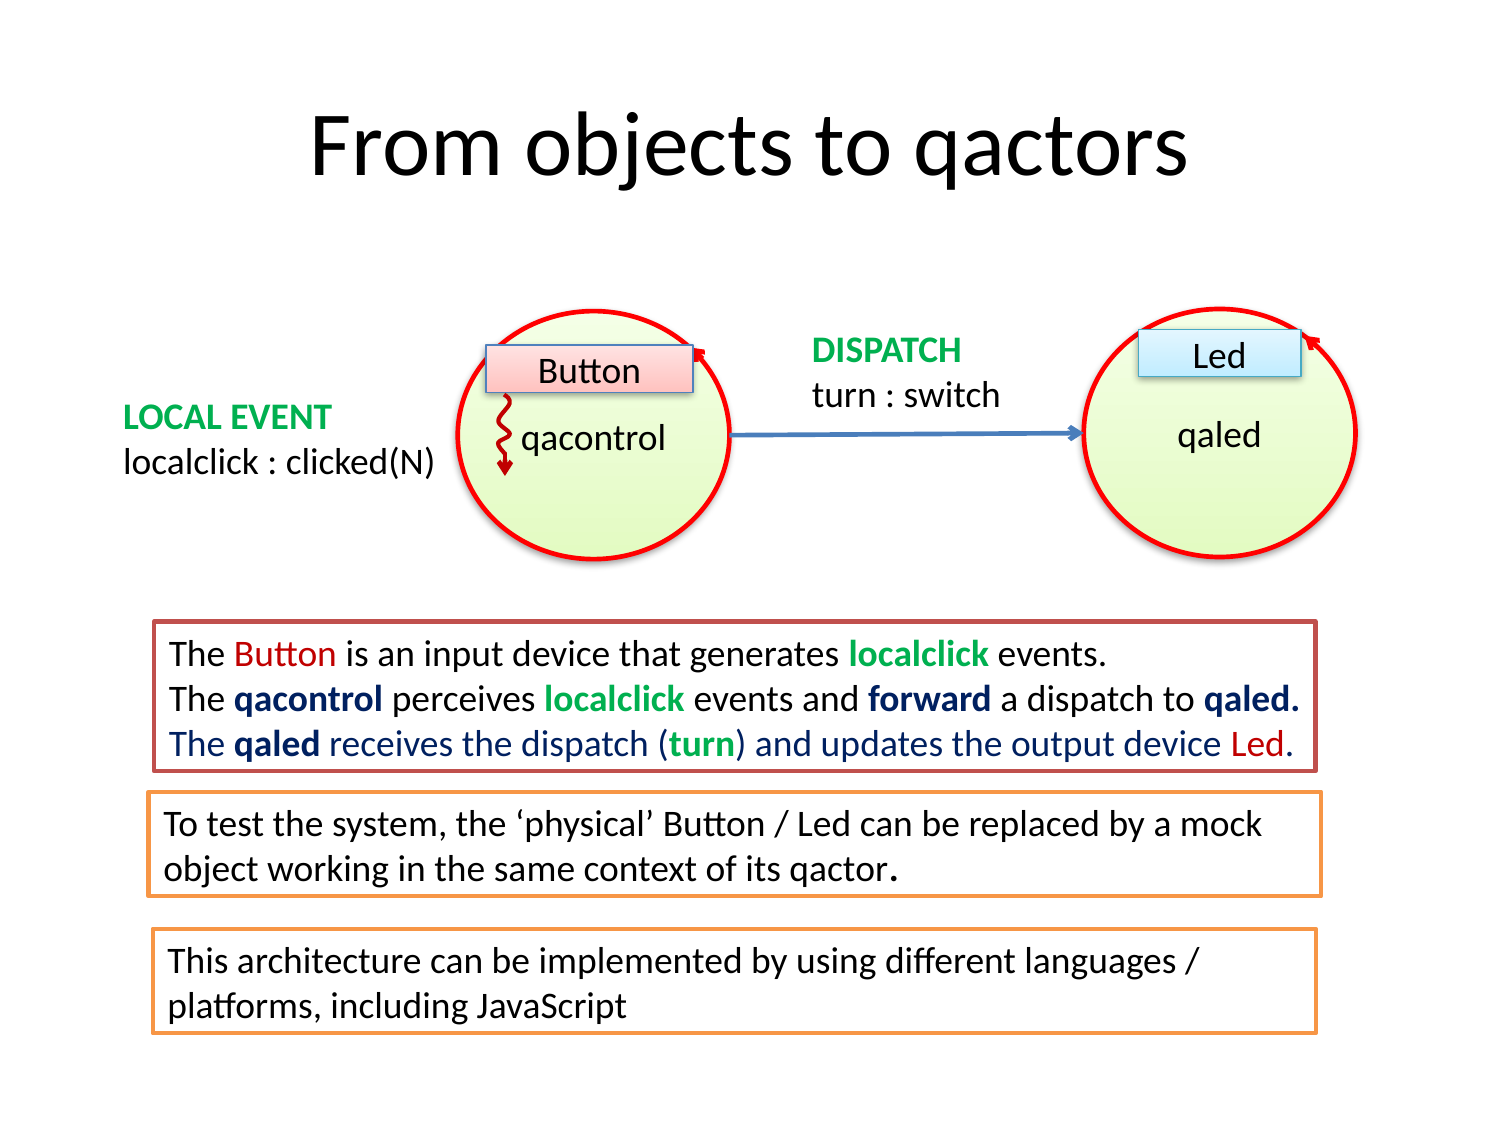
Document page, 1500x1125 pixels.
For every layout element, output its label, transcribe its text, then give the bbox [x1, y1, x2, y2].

text_box The Button is an input device that generates localclick events. The qacontrol perceives localclick events and forward a dispatch to qaled. The qaled receives the dispatch (turn) and updates the output device Led. [152, 619, 1318, 773]
text_box To test the system, the ‘physical’ Button / Led can be replaced by a mock object working in the same context of its qactor. [146, 790, 1323, 898]
title From objects to qactors [75, 45, 1425, 233]
text_box LOCAL EVENT localclick : clicked(N) [108, 384, 451, 490]
text_box DISPATCH turn : switch [797, 317, 1017, 423]
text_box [462, 429, 545, 442]
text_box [457, 310, 730, 560]
text_box This architecture can be implemented by using different languages / platforms, including JavaScript [151, 927, 1318, 1035]
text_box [729, 432, 1085, 436]
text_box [1083, 308, 1356, 558]
